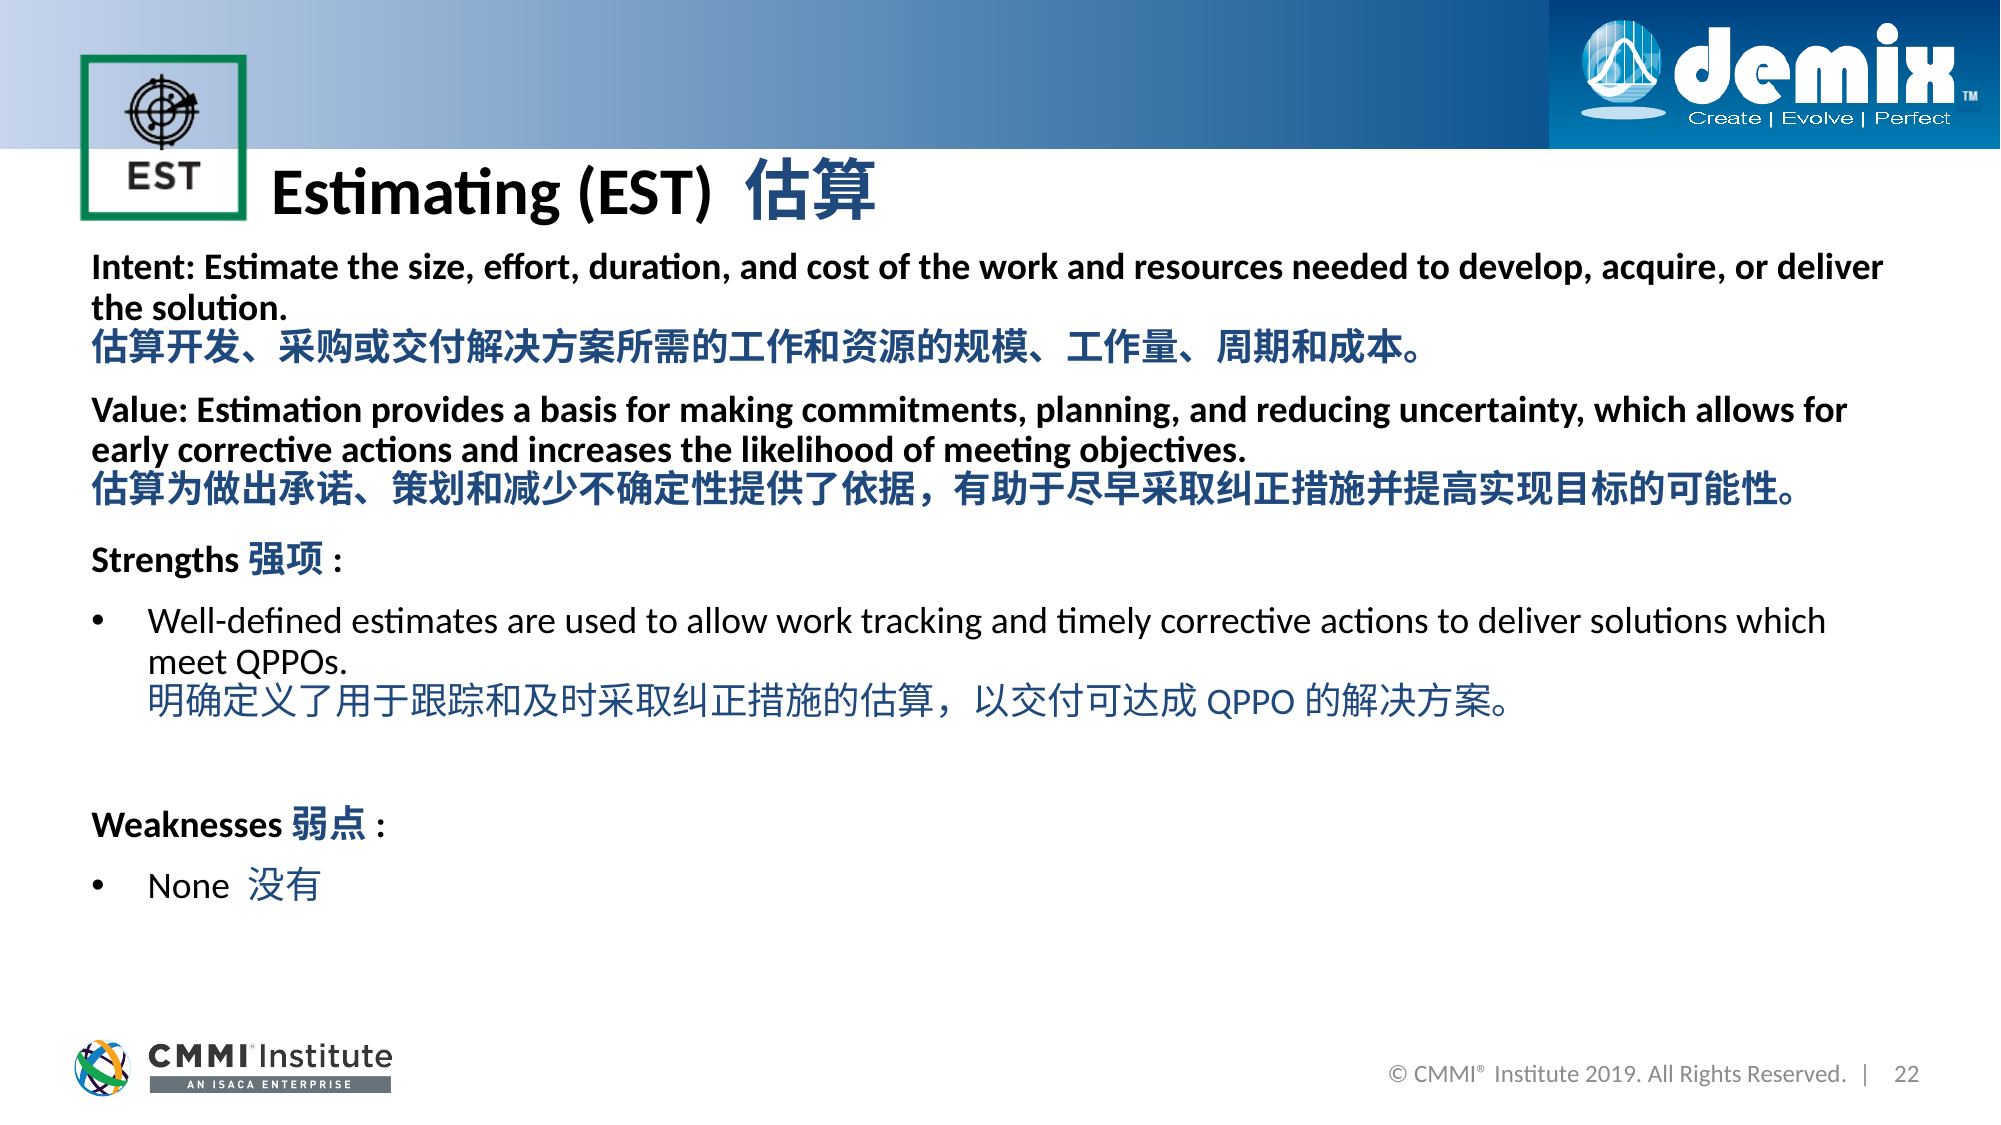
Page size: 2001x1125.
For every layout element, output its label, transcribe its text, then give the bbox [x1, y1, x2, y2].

picture [1582, 106, 1665, 119]
title Estimating (EST) 估算 [255, 148, 1900, 238]
list Strengths强项: Well-defined estimates are used to allow work tracking and timely corrective actions to deliver solutions which meet QPPOs. 明确定义了用于跟踪和及时采取纠正措施的估算，以交付可达成QPPO的解决方案。 Weaknesses弱点: None 没有 [76, 532, 1925, 1041]
list Intent: Estimate the size, effort, duration, and cost of the work and resources needed to develop, acquire, or deliver the solution. 估算开发、采购或交付解决方案所需的工作和资源的规模、工作量、周期和成本。 Value: Estimation provides a basis for making commitments, planning, and reducing uncertainty, which allows for early corrective actions and increases the likelihood of meeting objectives. 估算为做出承诺、策划和减少不确定性提供了依据，有助于尽早采取纠正措施并提高实现目标的可能性。 [76, 239, 1925, 498]
picture [1549, 0, 2000, 111]
picture [41, 993, 439, 1125]
picture [50, 53, 278, 223]
